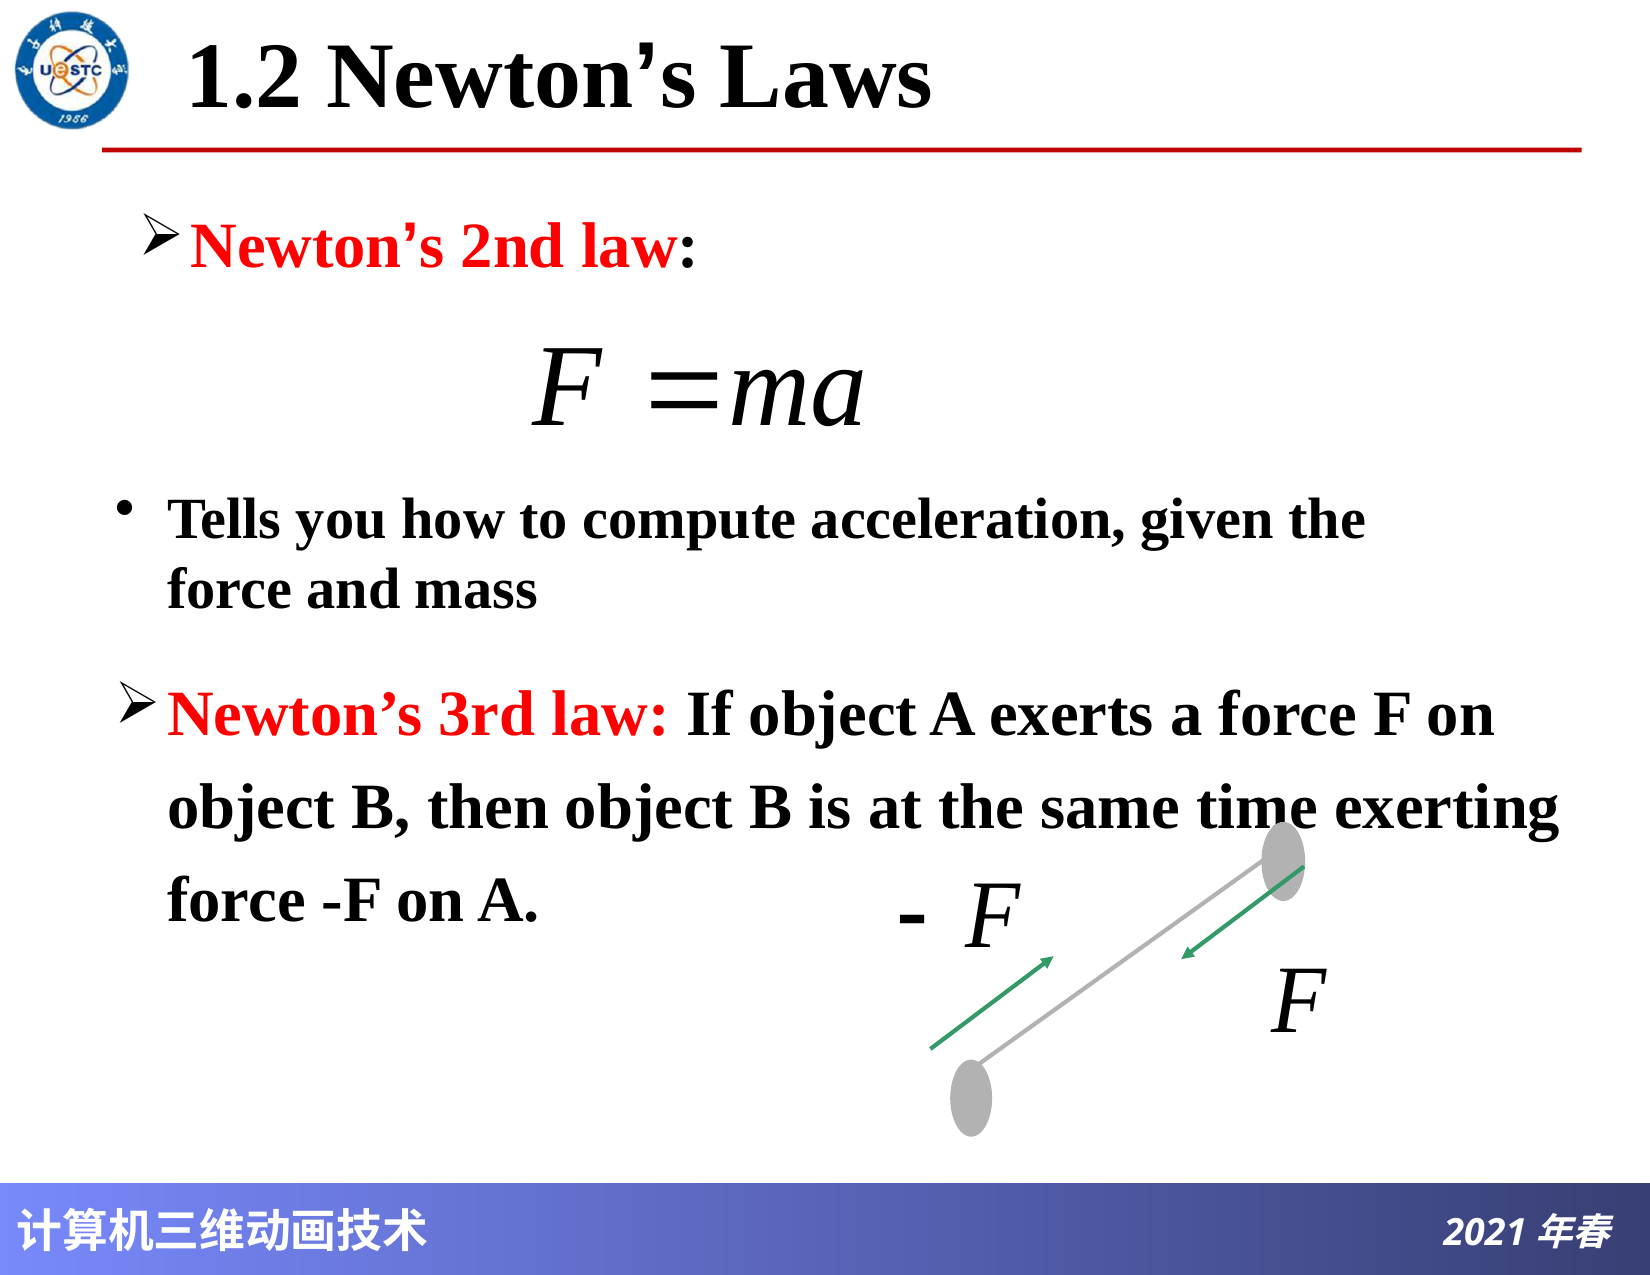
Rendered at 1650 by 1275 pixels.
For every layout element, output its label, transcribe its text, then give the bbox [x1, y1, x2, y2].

title 1.2 Newton’s Laws [168, 4, 1306, 136]
text_box Tells you how to compute acceleration, given the force and mass [98, 471, 1501, 628]
text_box Newton’s 3rd law: If object A exerts a force F on object B, then object B is at the same time exerting force -F on A. [98, 647, 1582, 943]
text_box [511, 288, 892, 456]
list Newton’s 2nd law: [123, 180, 1527, 283]
picture [0, 0, 136, 140]
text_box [883, 822, 1354, 1137]
